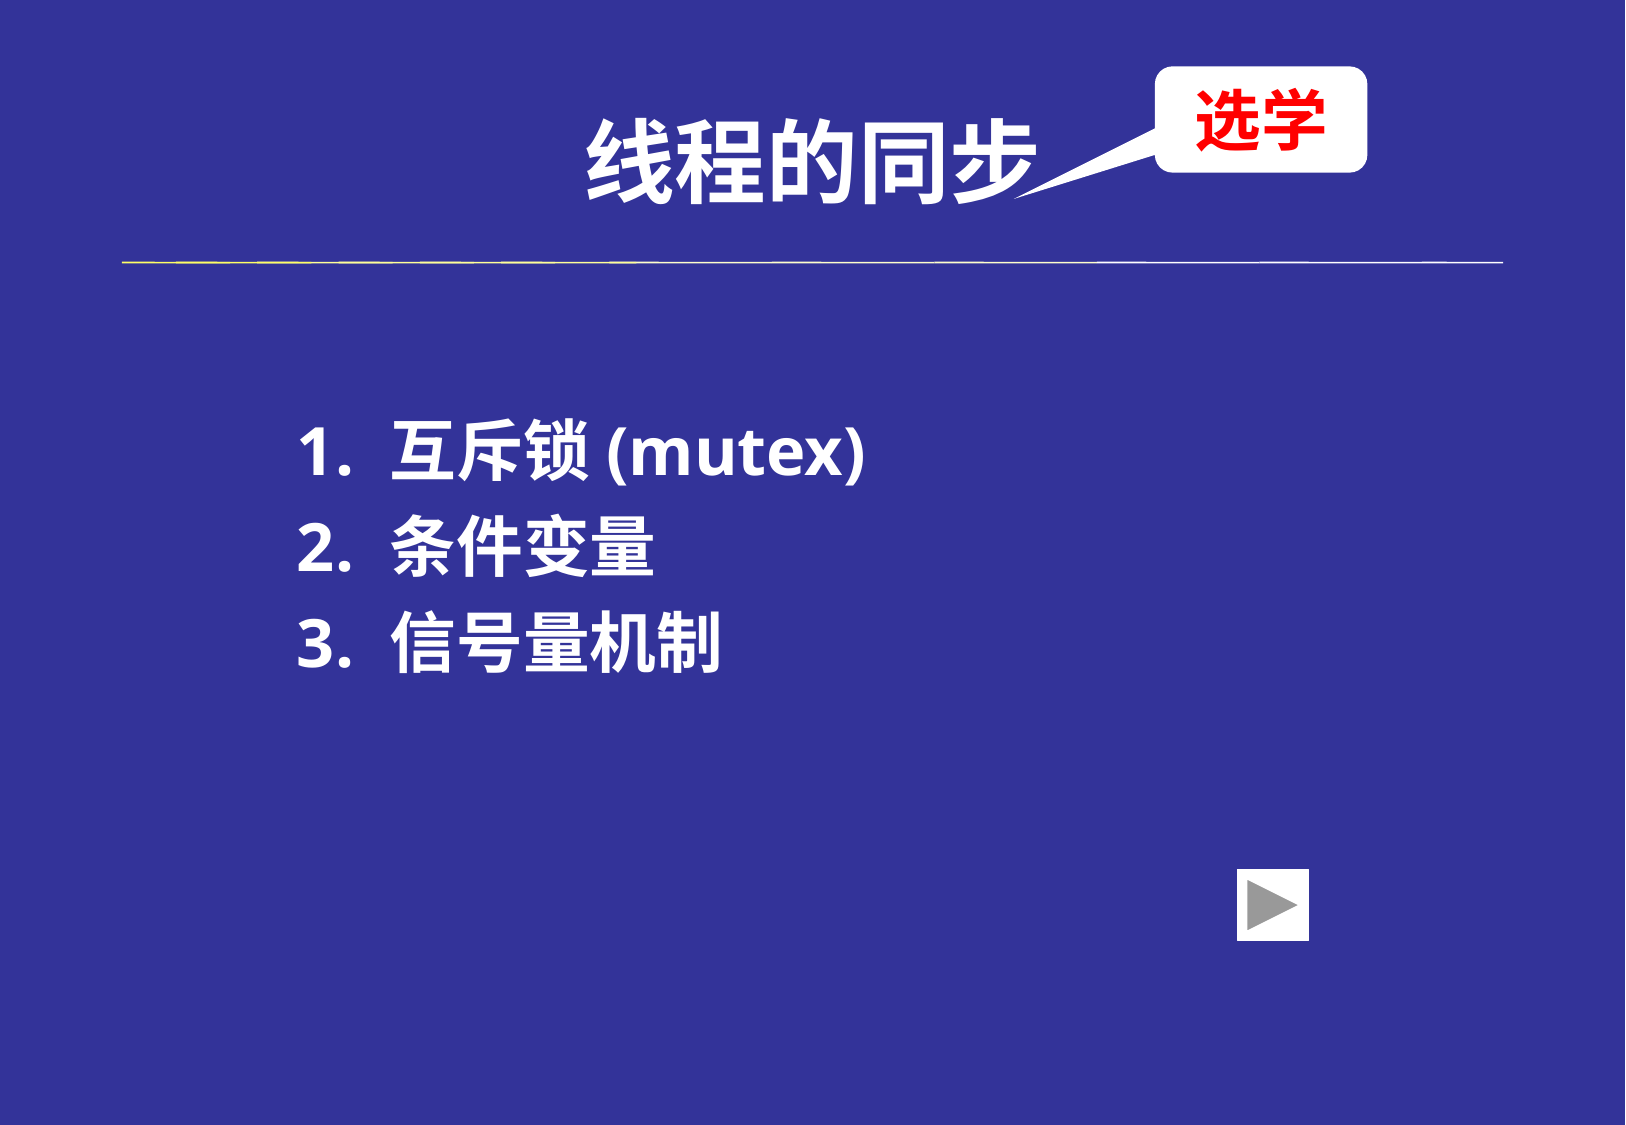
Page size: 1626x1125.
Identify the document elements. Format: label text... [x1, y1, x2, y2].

list 互斥锁(mutex) 条件变量 信号量机制 [280, 385, 1173, 742]
text_box [1237, 869, 1309, 941]
title 线程的同步 [121, 66, 1504, 255]
text_box 选学 [1013, 66, 1368, 199]
